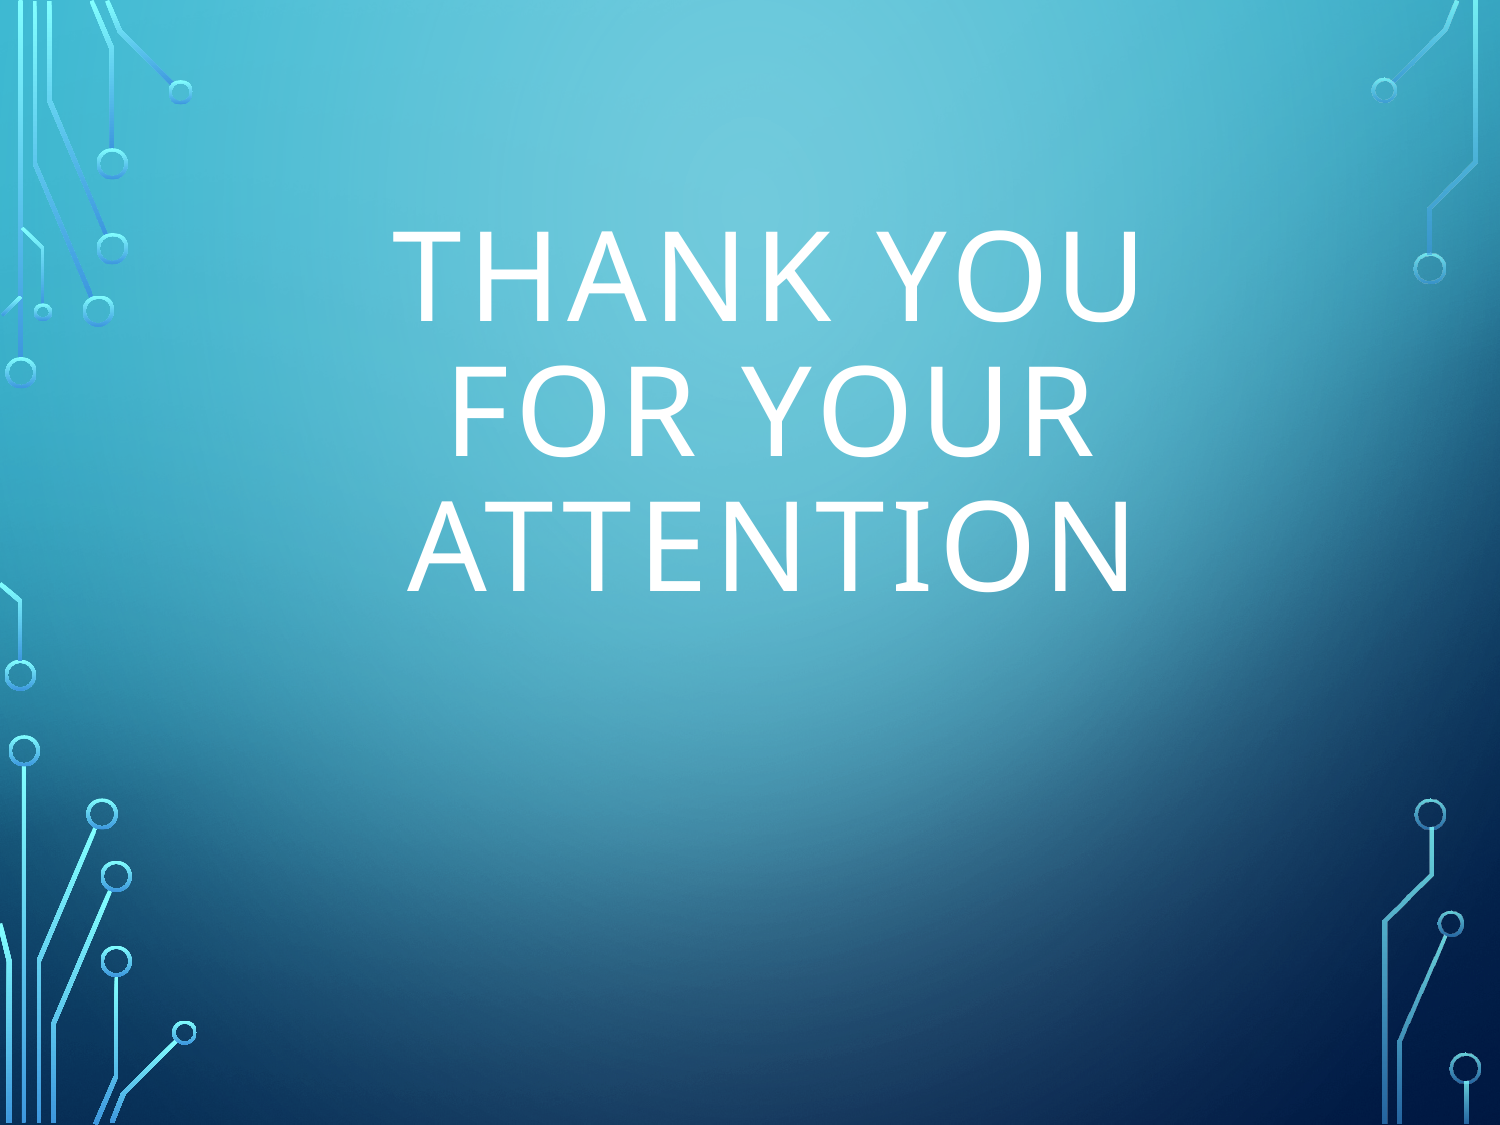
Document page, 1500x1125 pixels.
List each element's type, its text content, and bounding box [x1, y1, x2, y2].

title Thank you for your attention [234, 149, 1313, 683]
